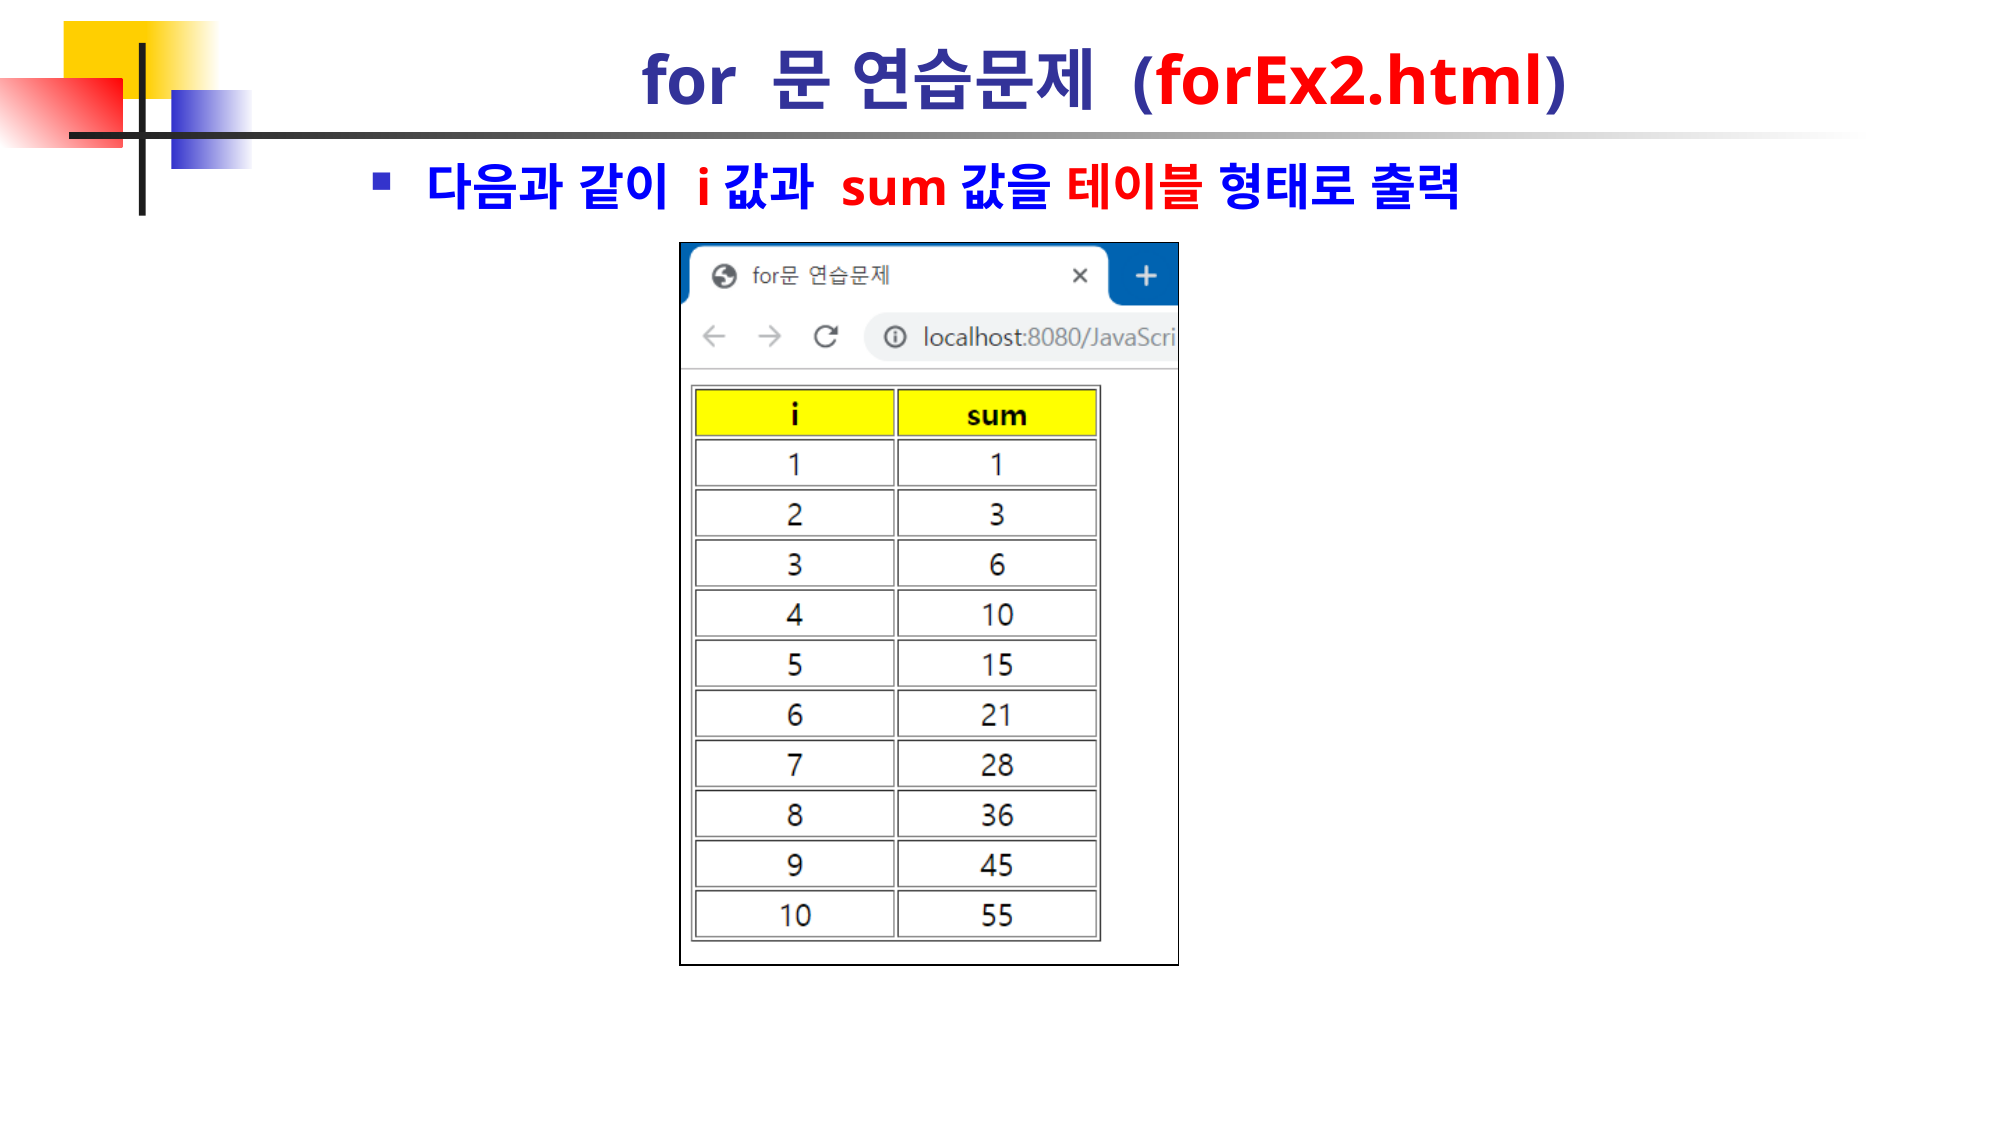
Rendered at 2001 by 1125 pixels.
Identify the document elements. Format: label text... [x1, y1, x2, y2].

list 다음과 같이 i값과 sum값을 테이블 형태로 출력 [355, 147, 1719, 291]
title for 문 연습문제 (forEx2.html) [251, 33, 1957, 126]
picture [680, 243, 1178, 965]
